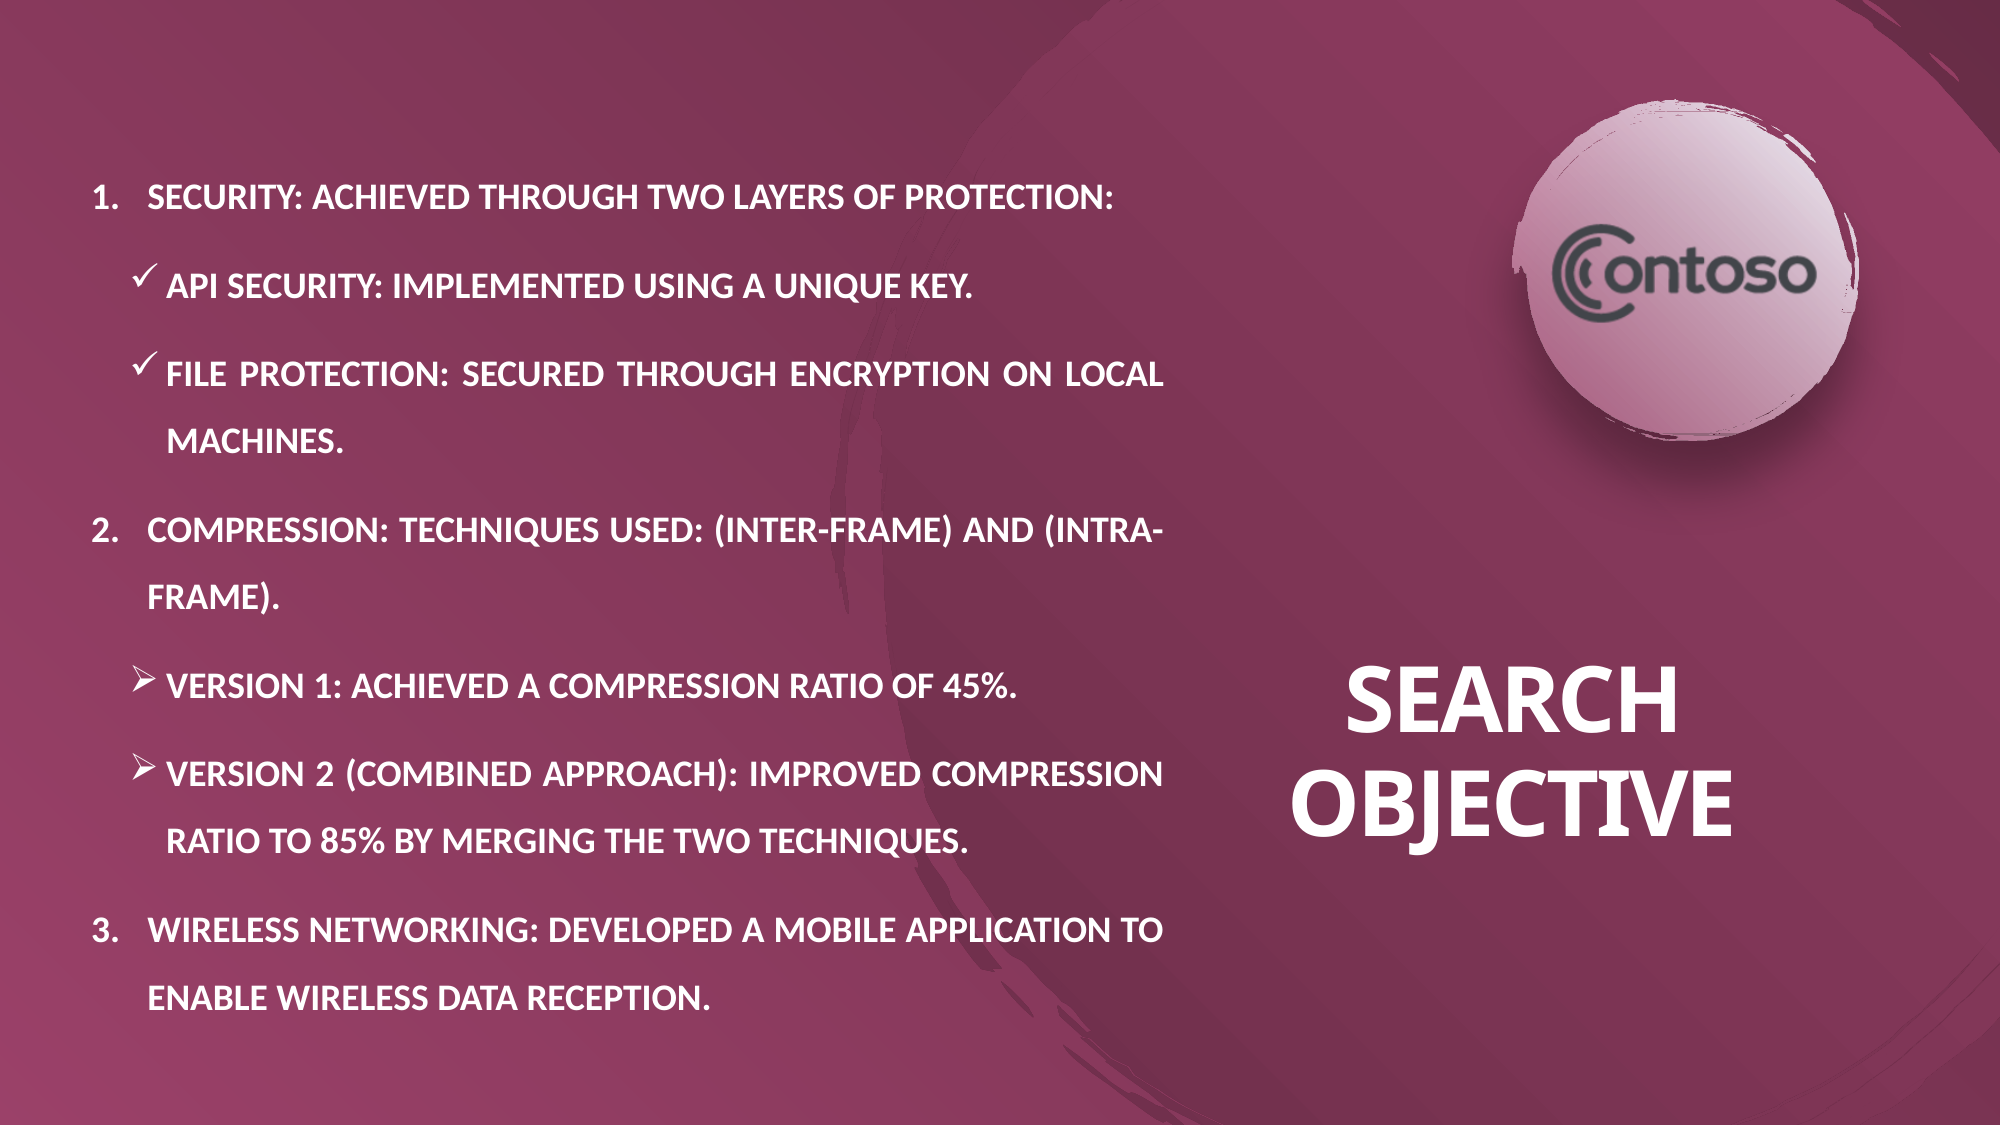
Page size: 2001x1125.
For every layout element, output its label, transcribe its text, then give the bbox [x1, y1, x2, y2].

title Search Objective [1176, 514, 1849, 856]
picture [1542, 215, 1826, 325]
subtitle Security: Achieved through two layers of protection: API Security: Implemented using a unique key. File Protection: Secured through encryption on local machines. Compression: Techniques used: (inter-frame) and (intra-frame). Version 1: Achieved a compression ratio of 45%. Version 2 (Combined Approach): Improved compression ratio to 85% by merging the two techniques. Wireless Networking: Developed a mobile application to enable wireless data reception. [91, 149, 1165, 1052]
text_box [1511, 98, 1860, 442]
